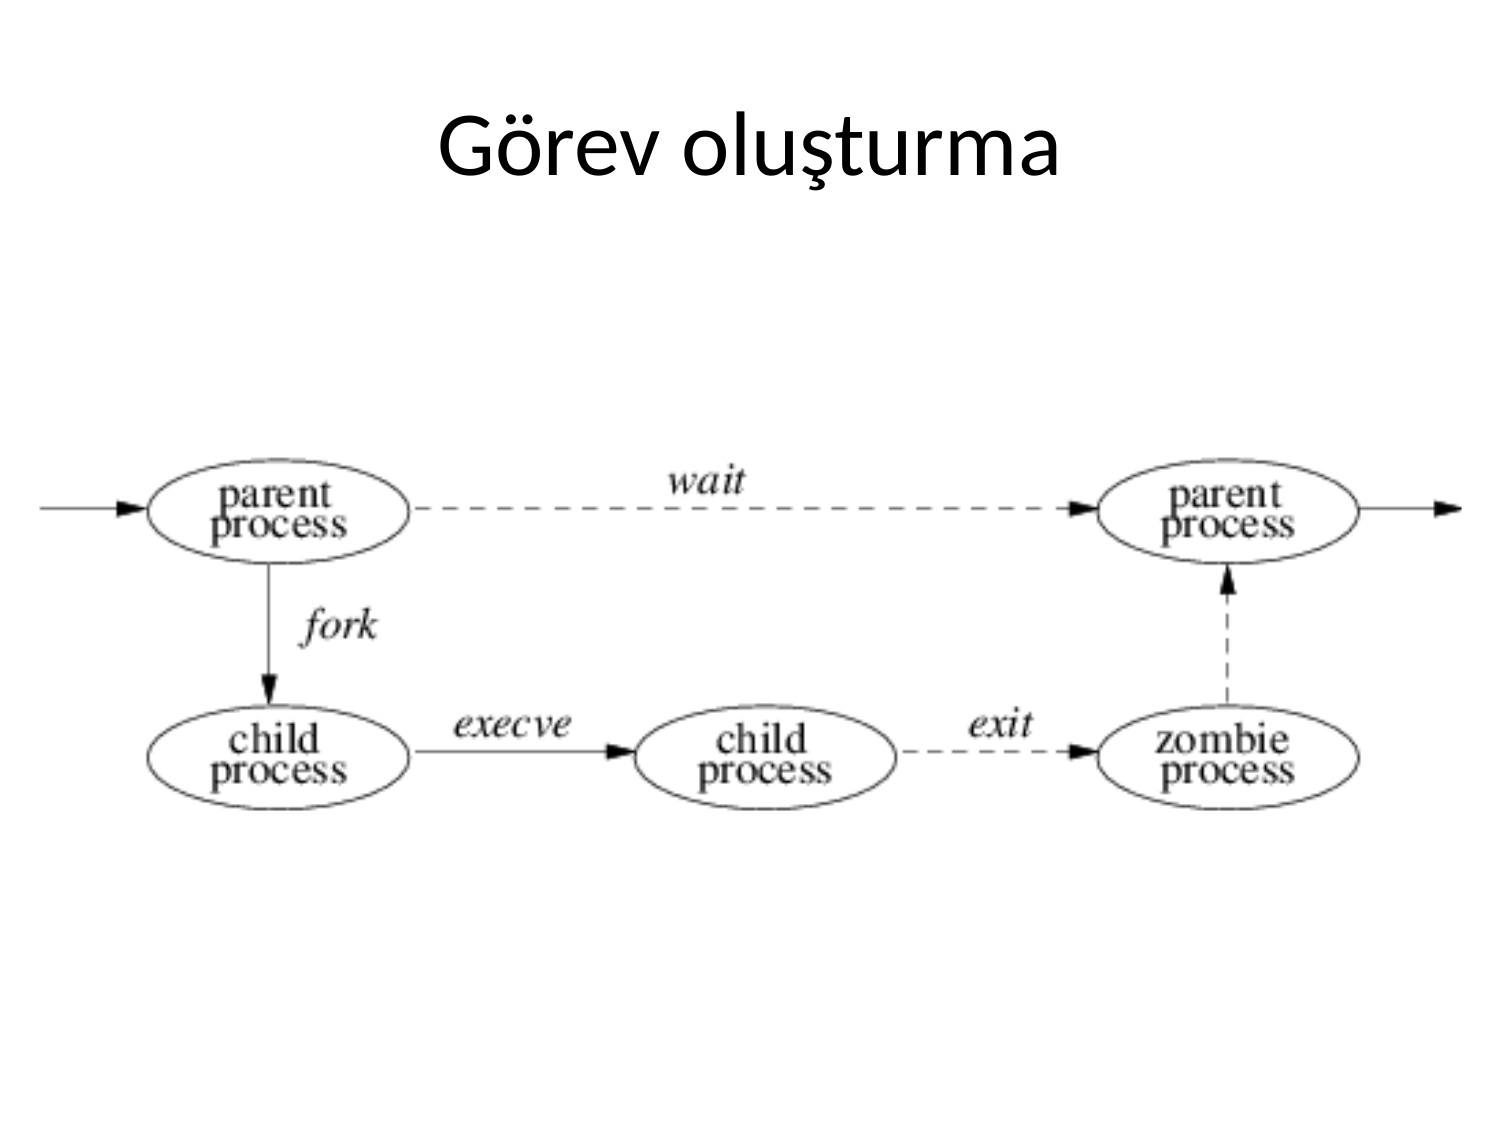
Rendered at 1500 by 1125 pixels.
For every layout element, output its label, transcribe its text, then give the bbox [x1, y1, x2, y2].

picture [37, 455, 1462, 811]
title Görev oluşturma [75, 45, 1425, 233]
